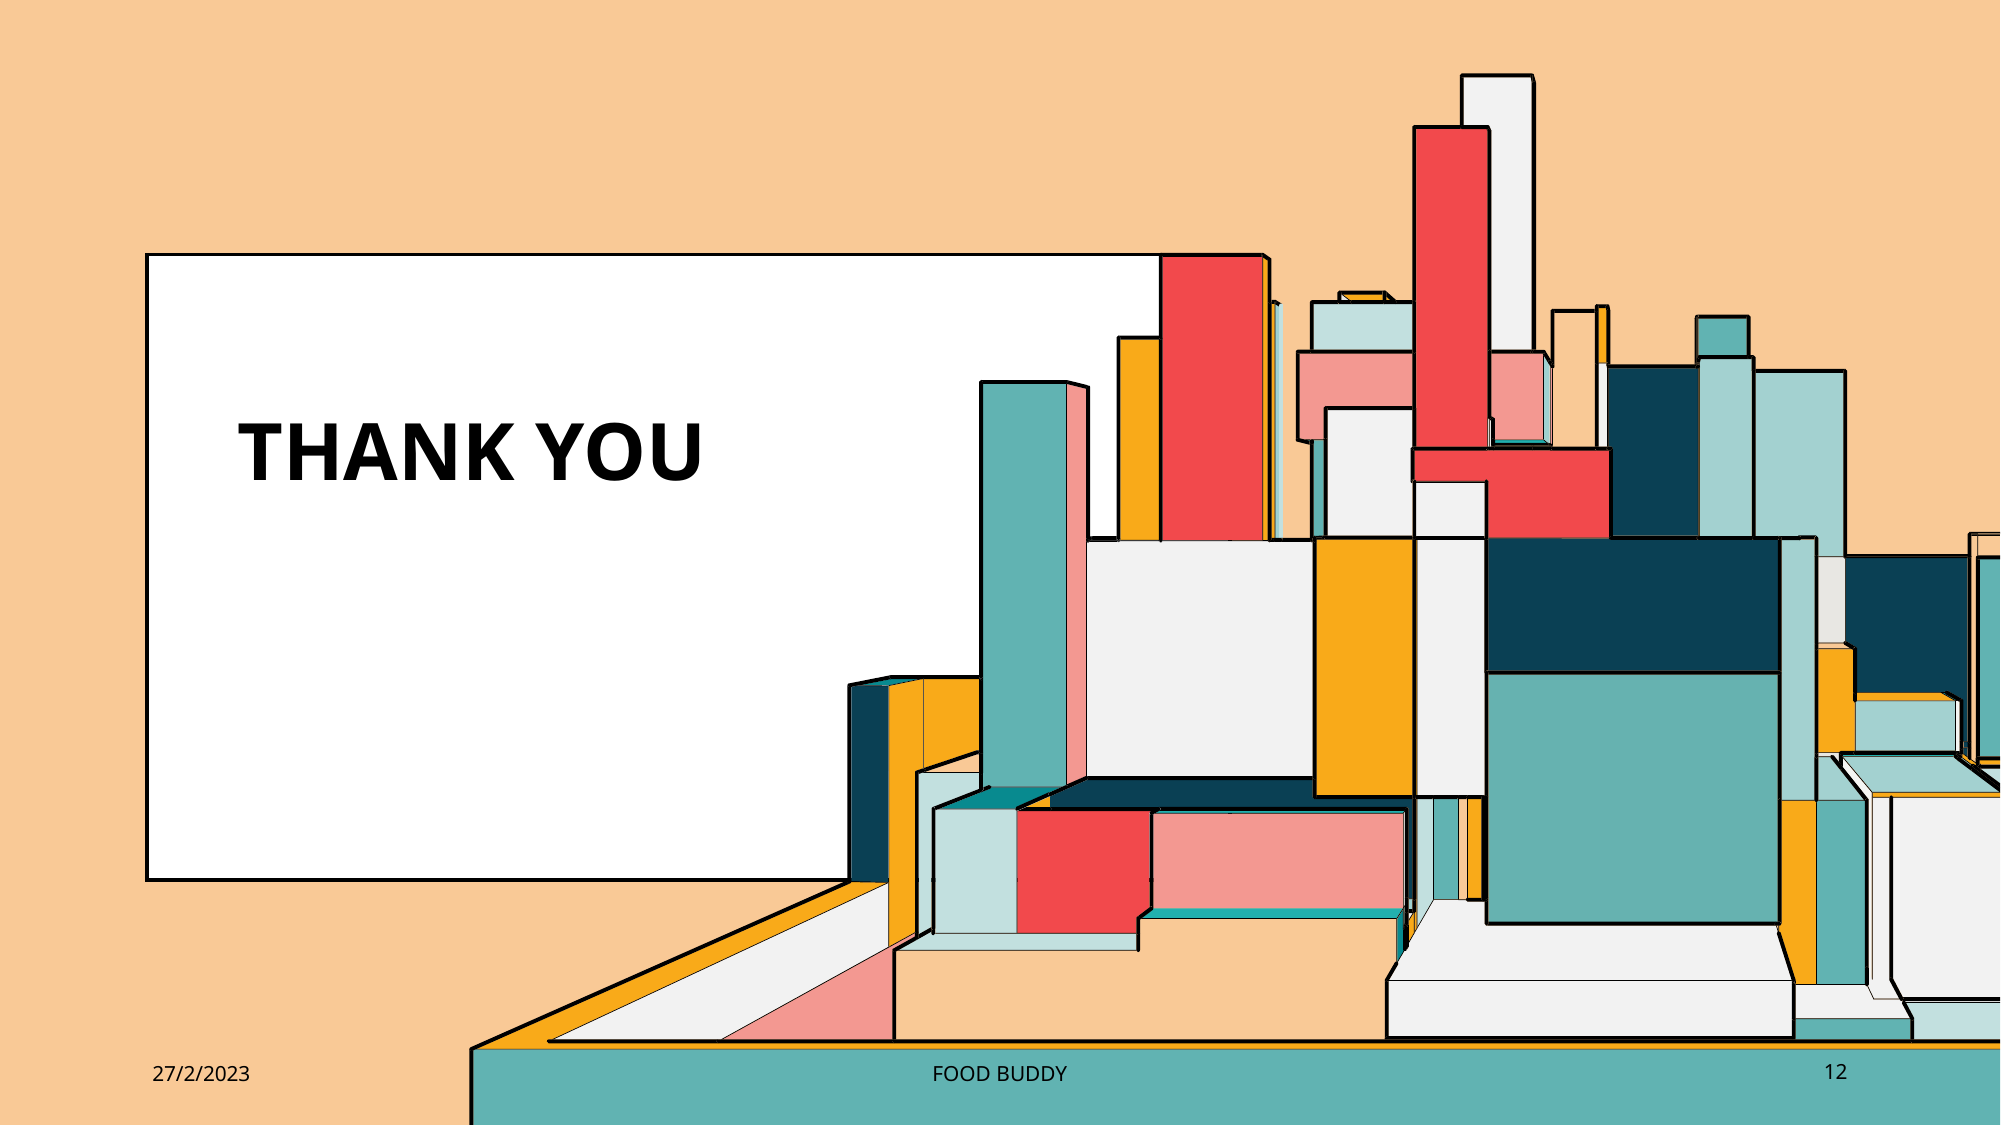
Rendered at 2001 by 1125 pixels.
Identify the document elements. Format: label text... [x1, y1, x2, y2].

slide_number 12 [1412, 1042, 1863, 1103]
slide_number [137, 1042, 588, 1103]
footer FOOD BUDDY [662, 1042, 1338, 1103]
title THANK YOU [221, 288, 929, 506]
